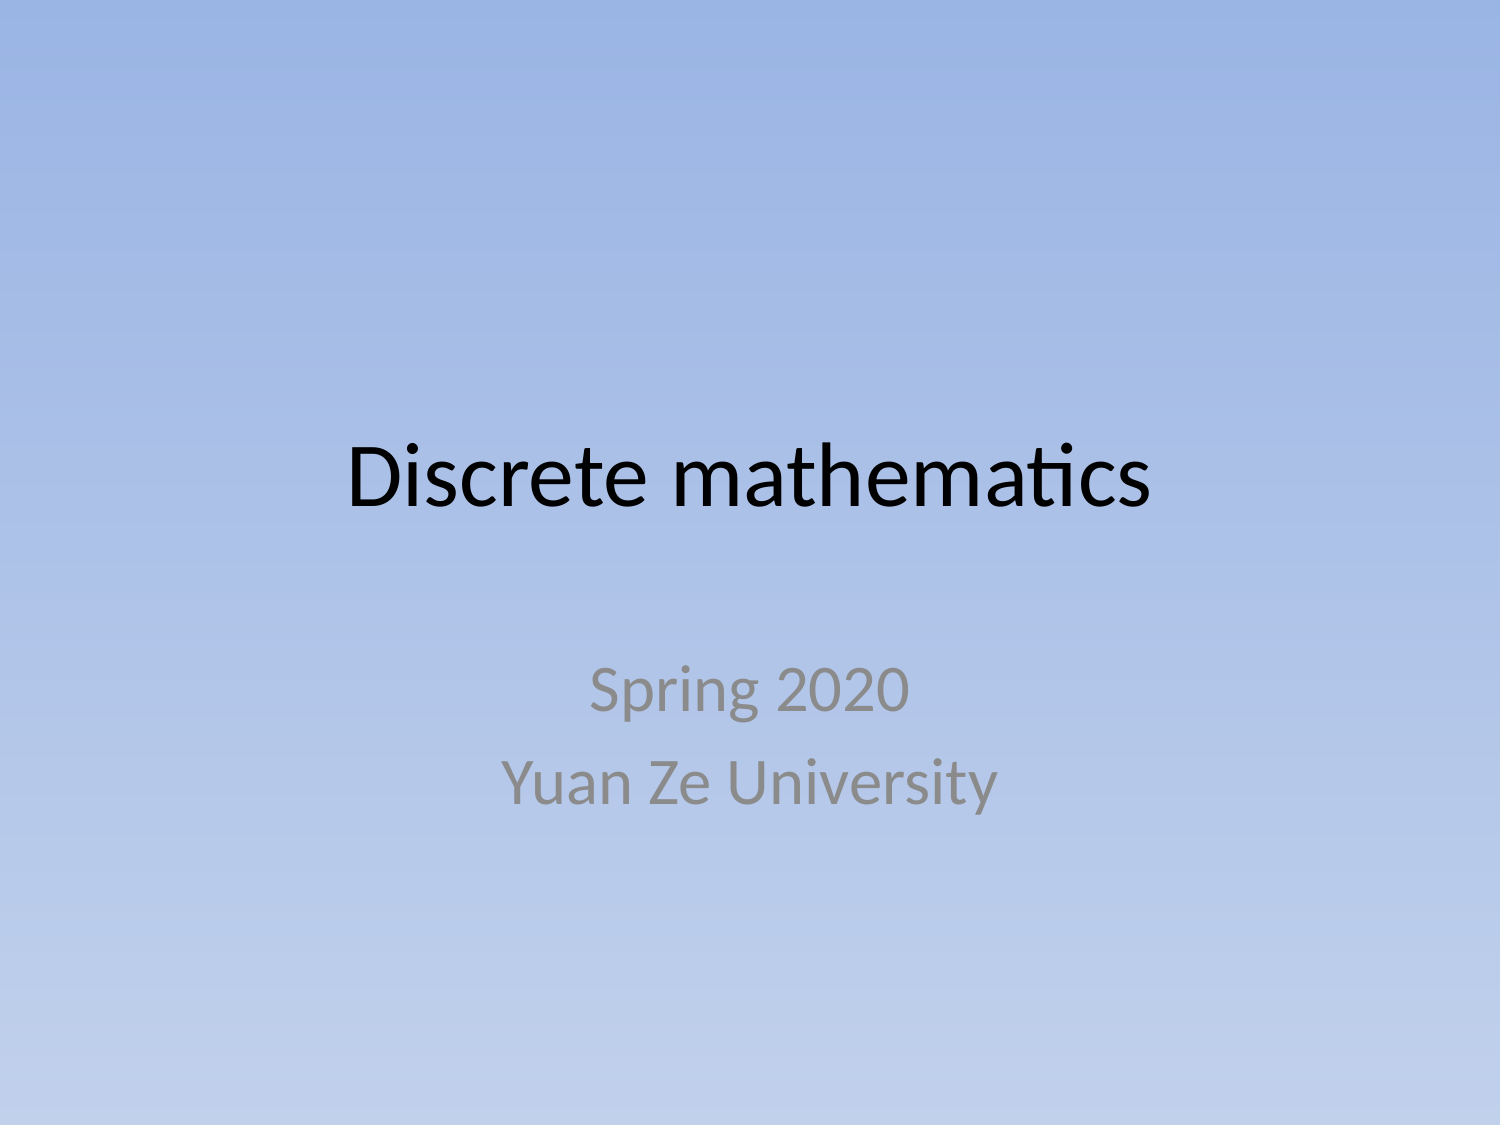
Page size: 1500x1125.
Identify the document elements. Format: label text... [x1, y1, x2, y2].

subtitle Spring 2020 Yuan Ze University [224, 637, 1276, 926]
title Discrete mathematics [112, 349, 1388, 591]
